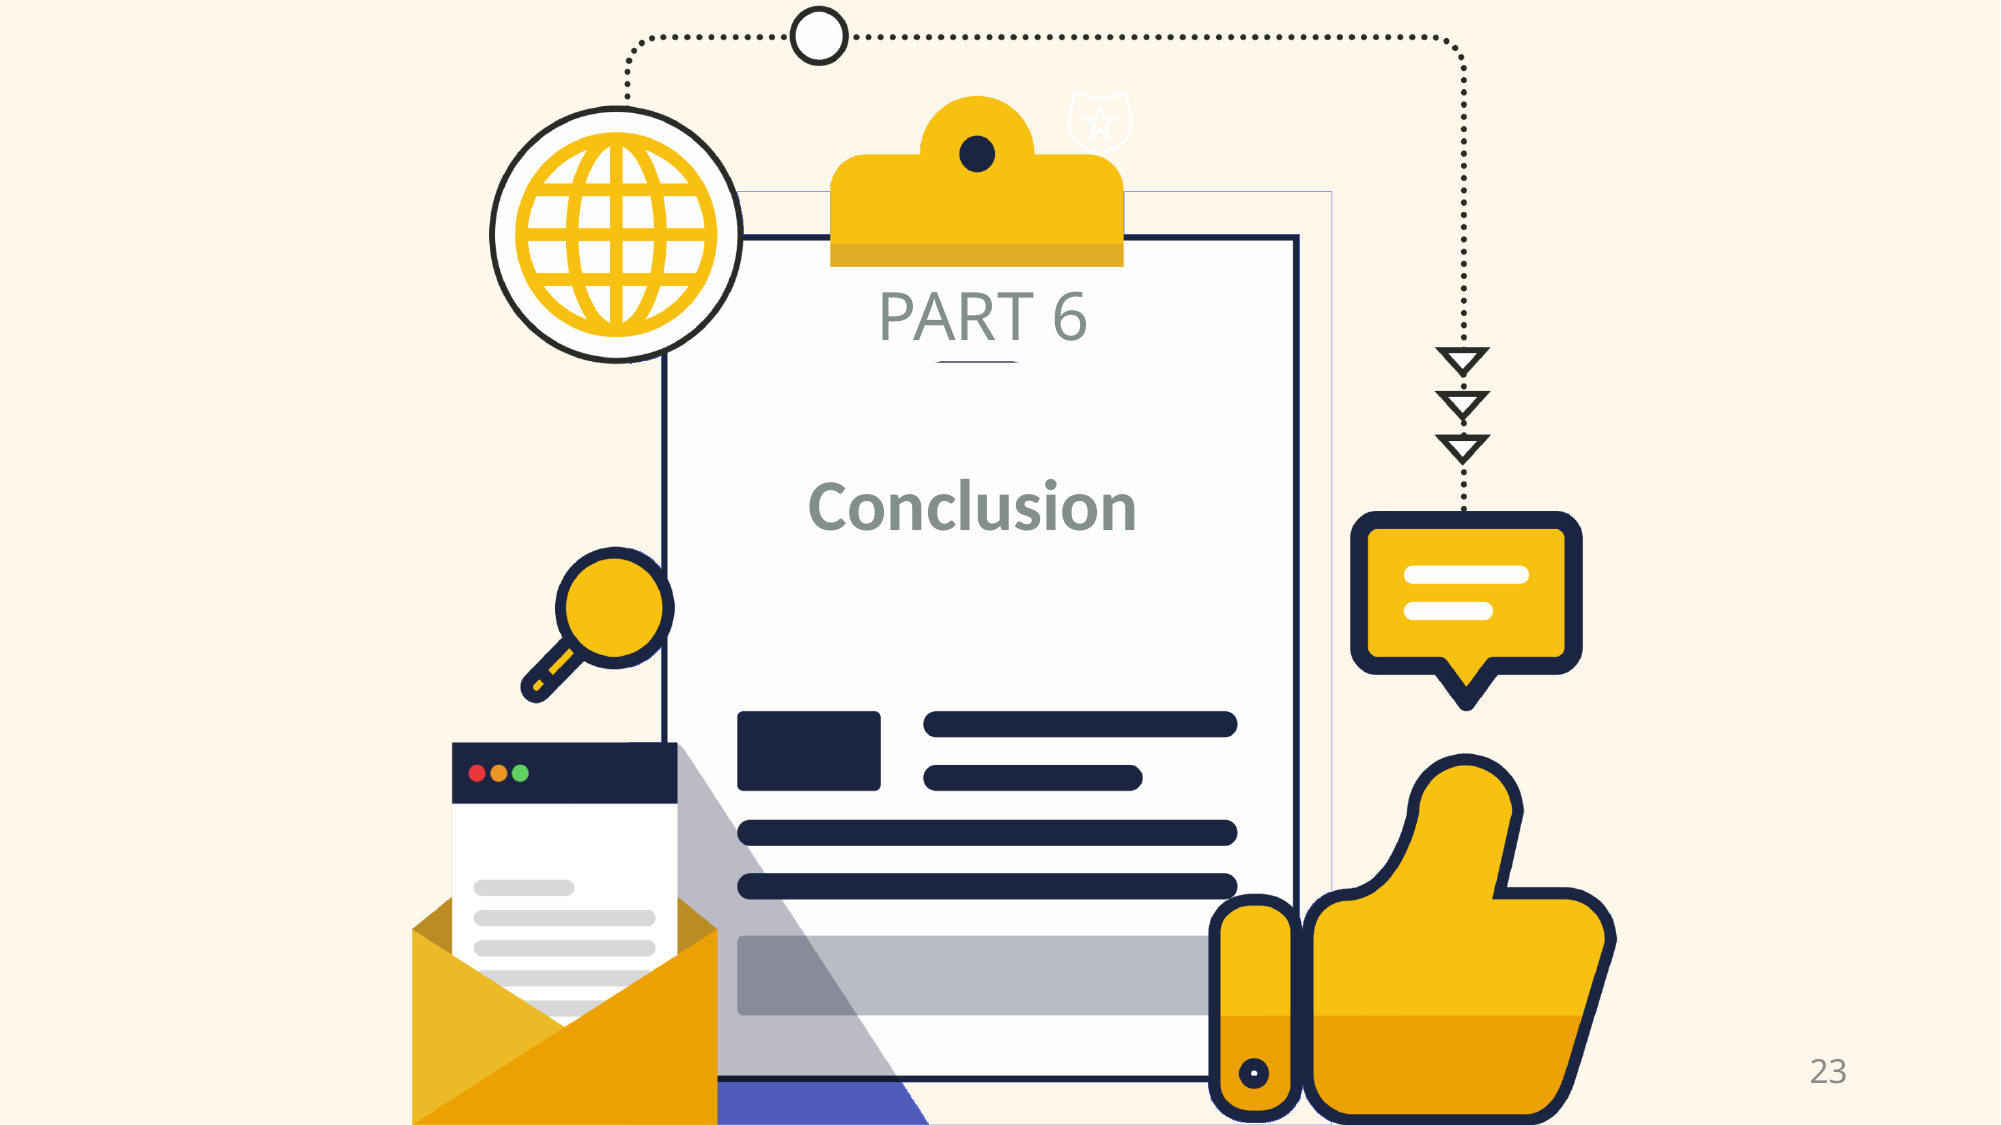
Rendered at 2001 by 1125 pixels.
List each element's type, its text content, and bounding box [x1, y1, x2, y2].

slide_number 23 [1751, 1042, 1863, 1103]
picture [249, 0, 1751, 1125]
